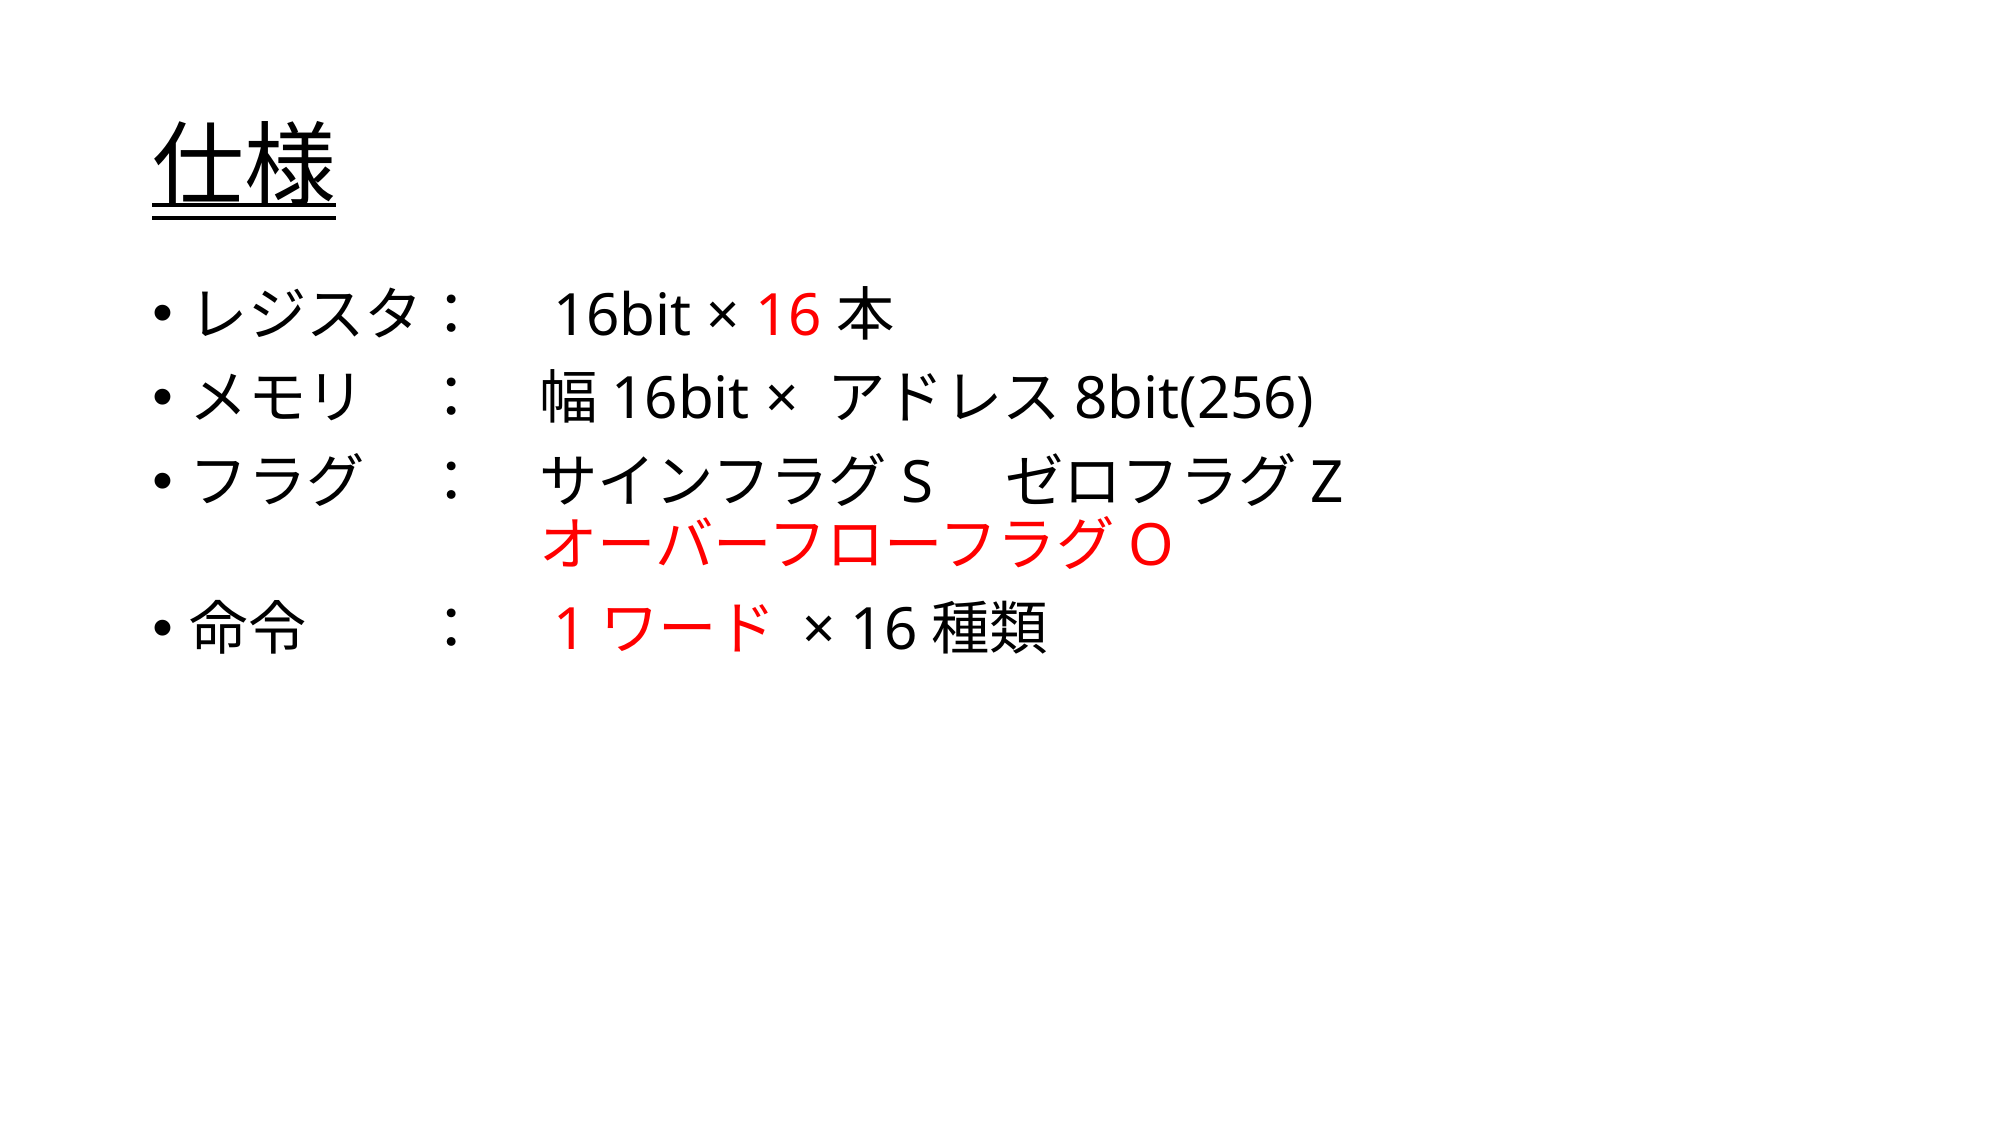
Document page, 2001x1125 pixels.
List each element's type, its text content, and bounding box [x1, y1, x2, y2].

title 仕様 [137, 59, 1863, 277]
list レジスタ： 16bit × 16本 メモリ ： 幅16bit × アドレス8bit(256) フラグ ： サインフラグS ゼロフラグZ オーバーフローフラグO 命令 ： 1ワード × 16種類 [137, 277, 1863, 992]
